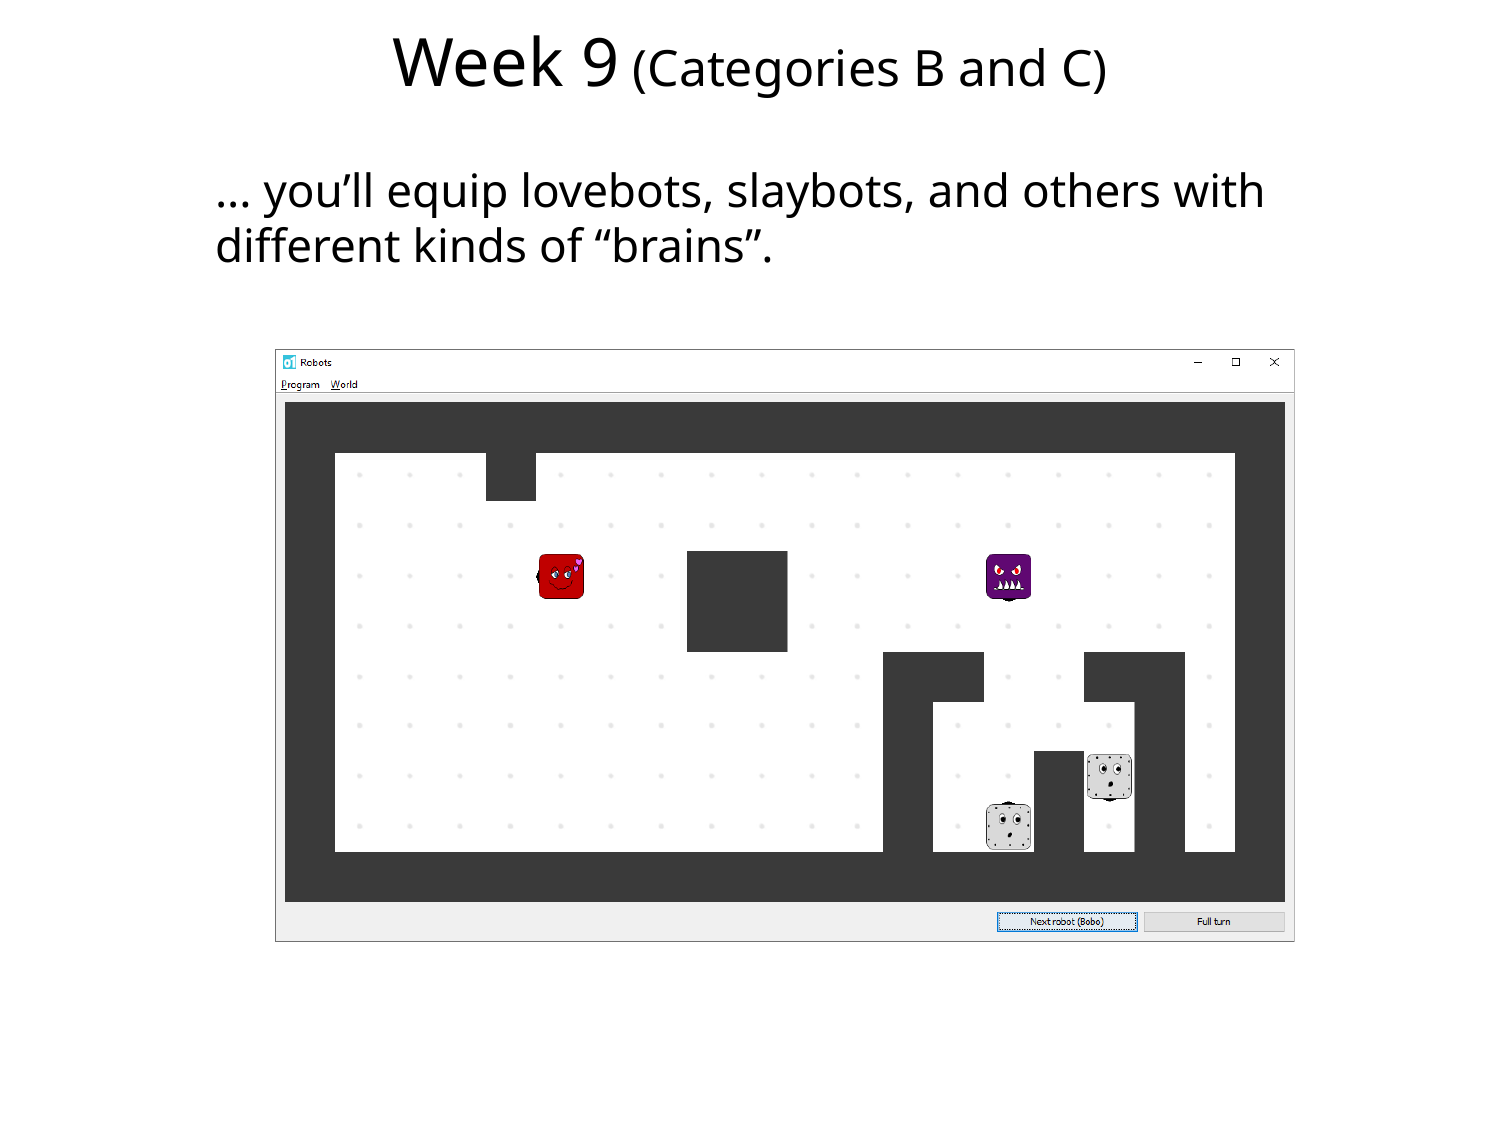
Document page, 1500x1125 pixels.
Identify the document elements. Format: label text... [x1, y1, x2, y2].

text_box ... you’ll equip lovebots, slaybots, and others with different kinds of “brains”. [199, 154, 1313, 223]
picture [274, 349, 1301, 944]
title Week 9 (Categories B and C) [75, 12, 1425, 125]
